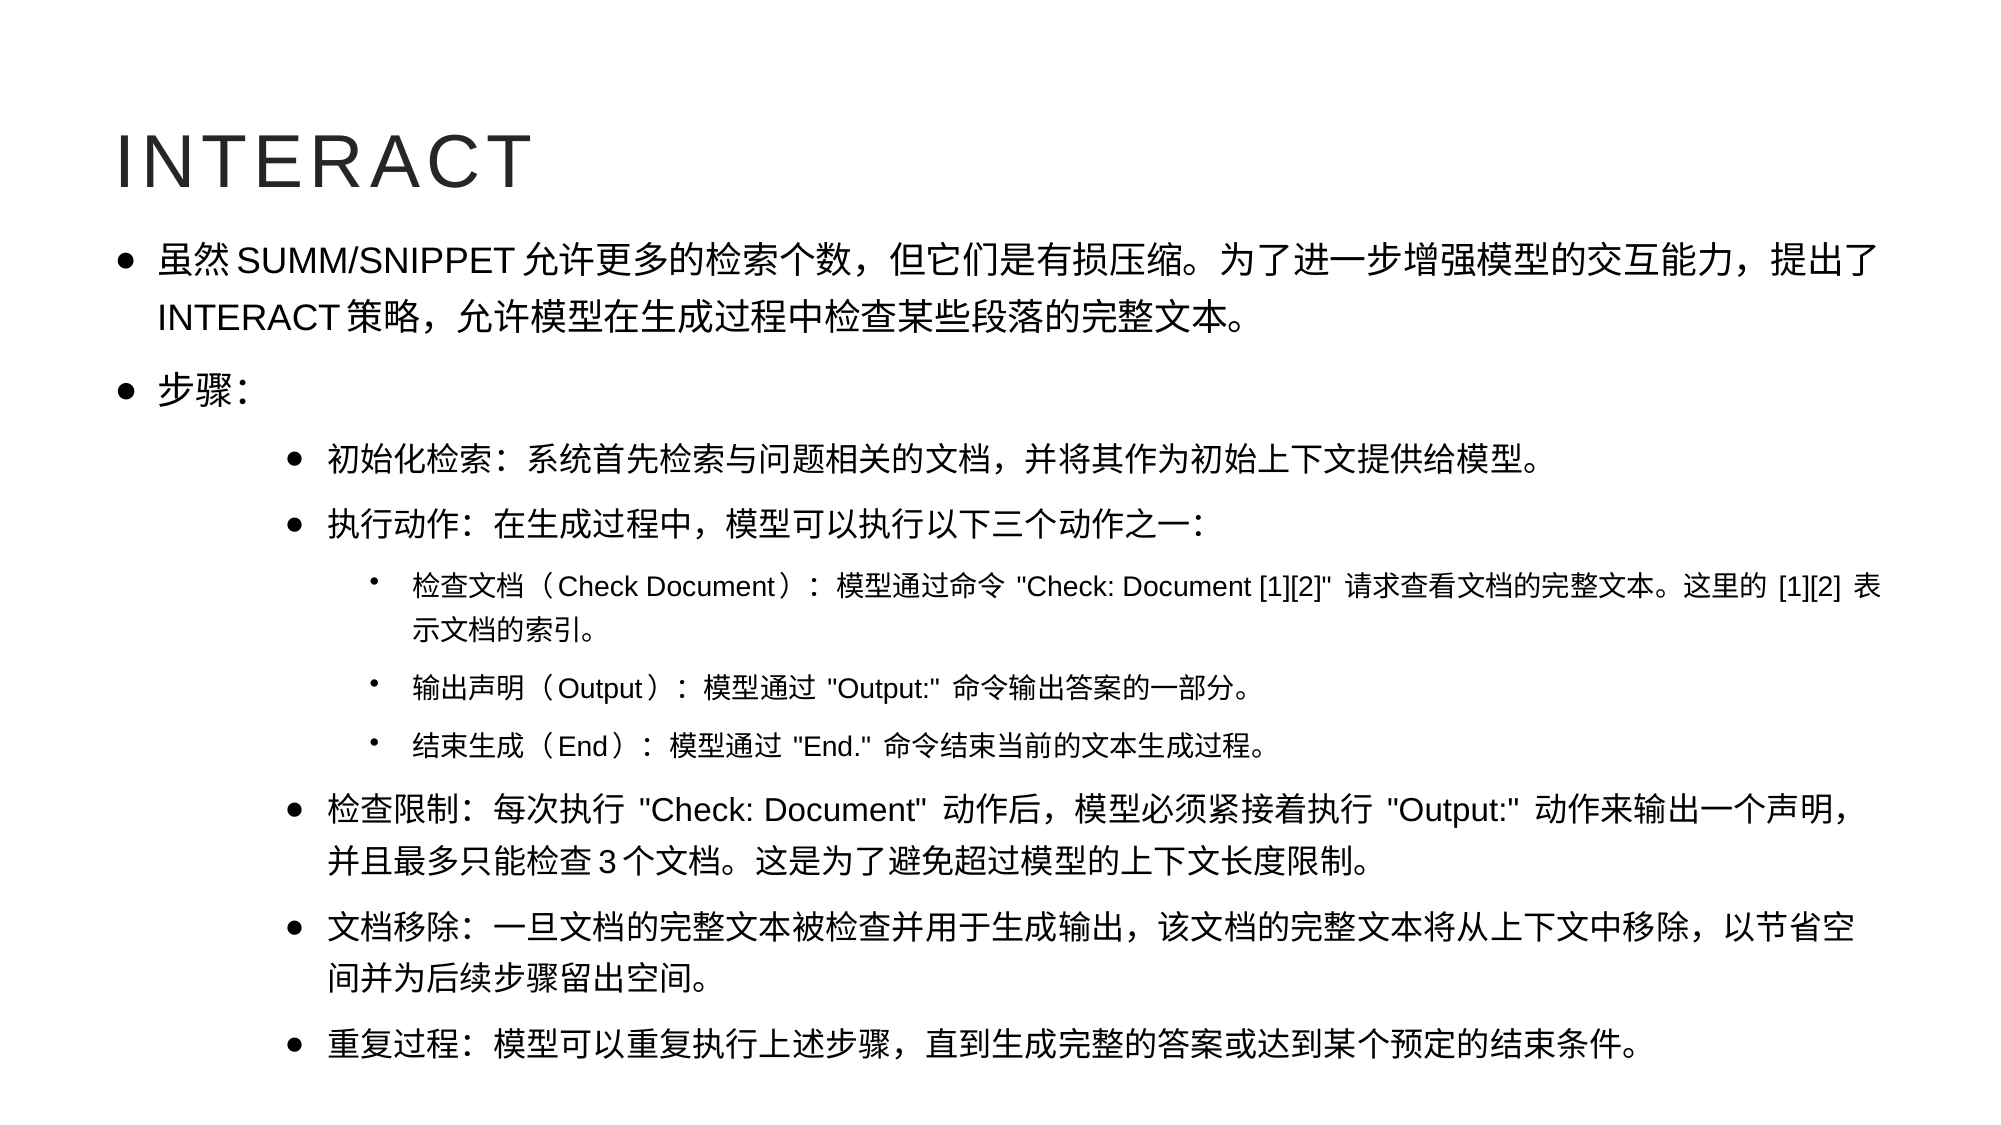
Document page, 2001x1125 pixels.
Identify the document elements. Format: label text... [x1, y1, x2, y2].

title INTERACT [99, 99, 1900, 215]
list 虽然SUMM/SNIPPET允许更多的检索个数，但它们是有损压缩。为了进一步增强模型的交互能力，提出了INTERACT策略，允许模型在生成过程中检查某些段落的完整文本。 步骤： 初始化检索：系统首先检索与问题相关的文档，并将其作为初始上下文提供给模型。 执行动作：在生成过程中，模型可以执行以下三个动作之一： 检查文档（Check Document）：模型通过命令 "Check: Document [1][2]" 请求查看文档的完整文本。这里的 [1][2] 表示文档的索引。 输出声明（Output）：模型通过 "Output:" 命令输出答案的一部分。 结束生成（End）：模型通过 "End." 命令结束当前的文本生成过程。 检查限制：每次执行 "Check: Document" 动作后，模型必须紧接着执行 "Output:" 动作来输出一个声明，并且最多只能检查3个文档。这是为了避免超过模型的上下文长度限制。 文档移除：一旦文档的完整文本被检查并用于生成输出，该文档的完整文本将从上下文中移除，以节省空间并为后续步骤留出空间。 重复过程：模型可以重复执行上述步骤，直到生成完整的答案或达到某个预定的结束条件。 [99, 215, 1900, 1078]
